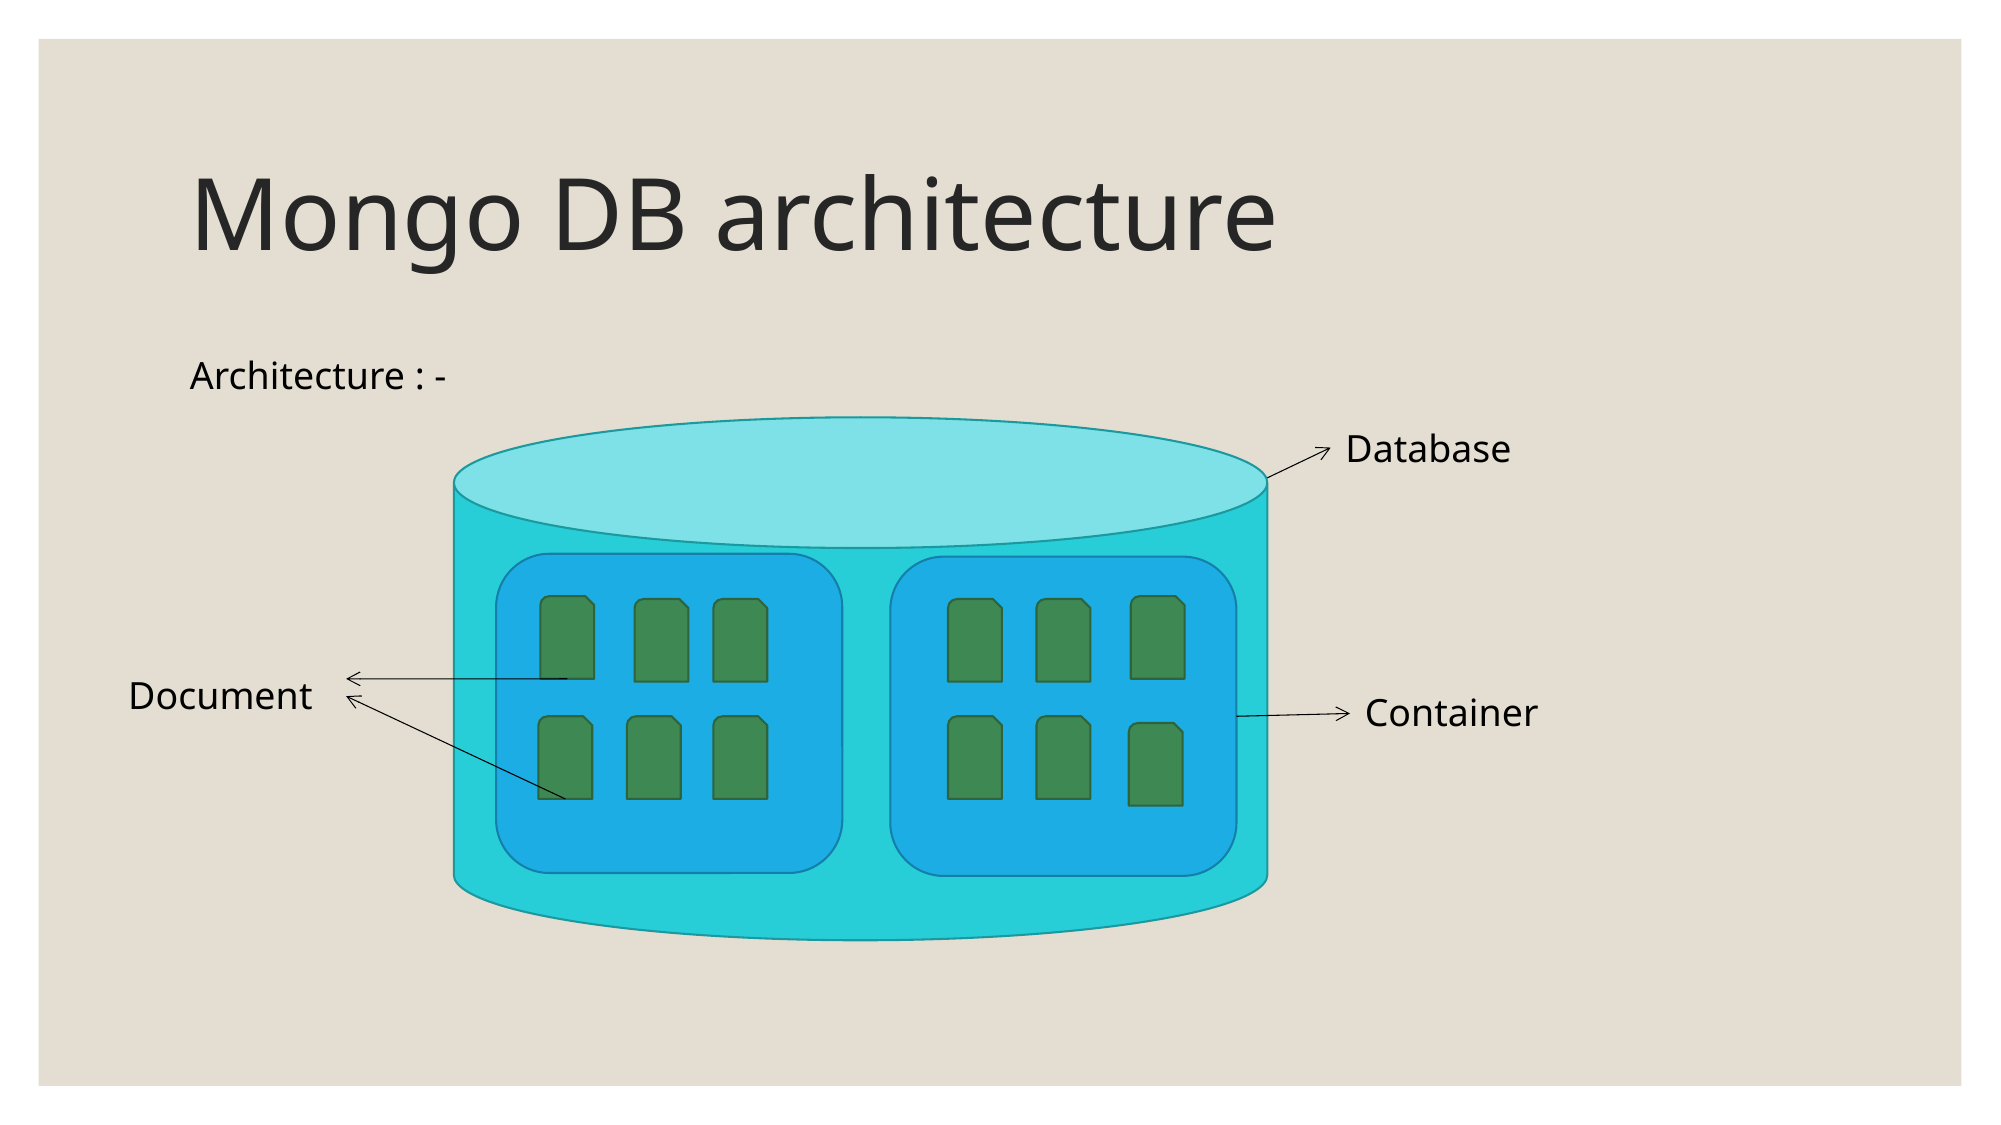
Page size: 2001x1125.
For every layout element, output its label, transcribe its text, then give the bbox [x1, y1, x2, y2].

text_box [1127, 721, 1184, 807]
text_box [946, 597, 1003, 683]
list Architecture : - [174, 345, 1825, 990]
title Mongo DB architecture [174, 105, 1825, 331]
text_box [889, 555, 1238, 877]
text_box [625, 715, 682, 800]
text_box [1267, 447, 1331, 478]
text_box [1035, 715, 1092, 800]
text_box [1236, 713, 1350, 717]
text_box Document [113, 664, 347, 725]
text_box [346, 696, 539, 758]
text_box Container [1349, 681, 1645, 742]
text_box [1035, 597, 1092, 683]
text_box [712, 597, 769, 683]
text_box [495, 552, 844, 875]
text_box [633, 597, 690, 683]
text_box [537, 715, 594, 800]
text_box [346, 637, 541, 679]
text_box [712, 715, 769, 800]
text_box [452, 416, 1269, 942]
text_box [946, 715, 1003, 800]
text_box [539, 595, 596, 680]
text_box [1129, 595, 1186, 680]
text_box Database [1330, 417, 1625, 477]
